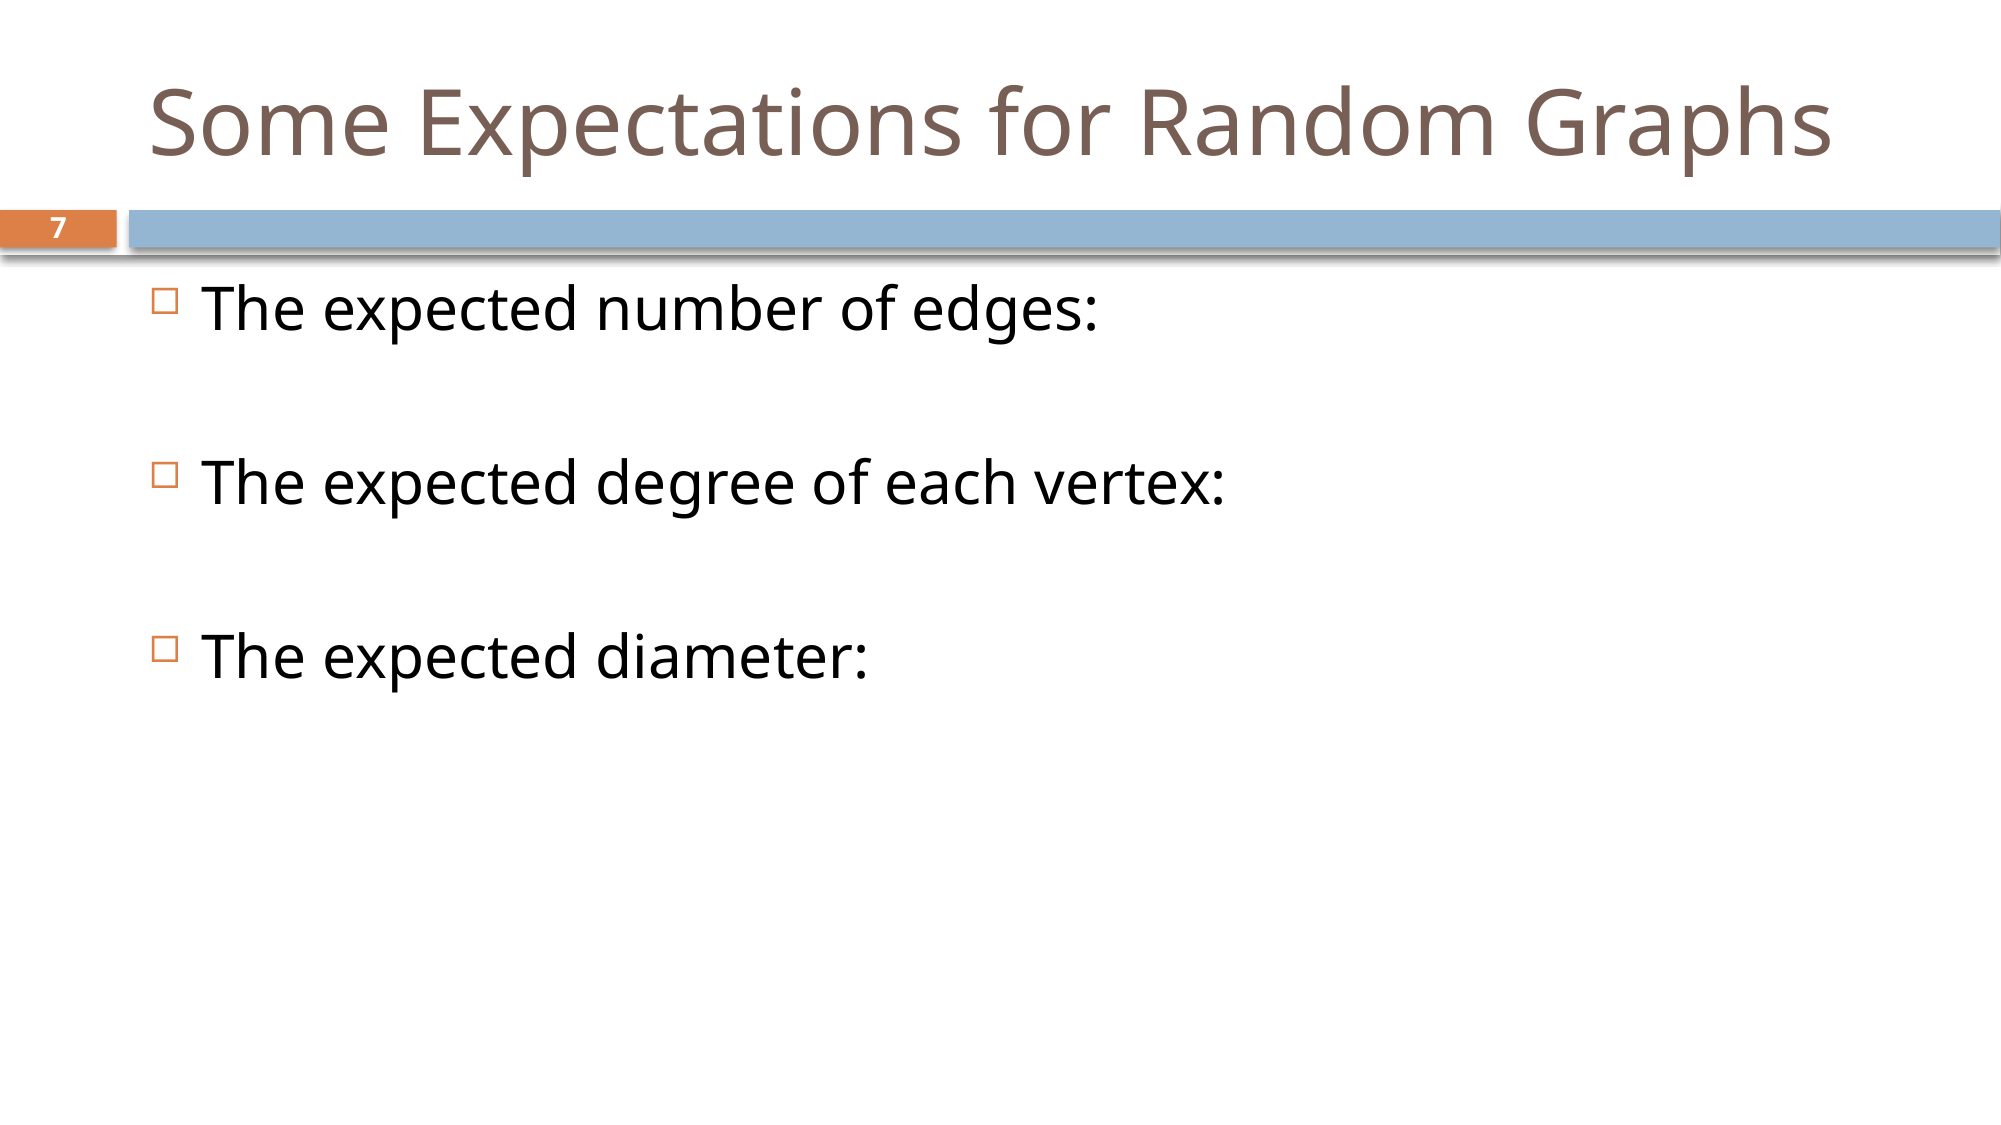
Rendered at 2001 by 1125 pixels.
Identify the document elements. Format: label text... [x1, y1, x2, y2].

title Some Expectations for Random Graphs [133, 37, 1918, 200]
slide_number 7 [0, 208, 117, 249]
